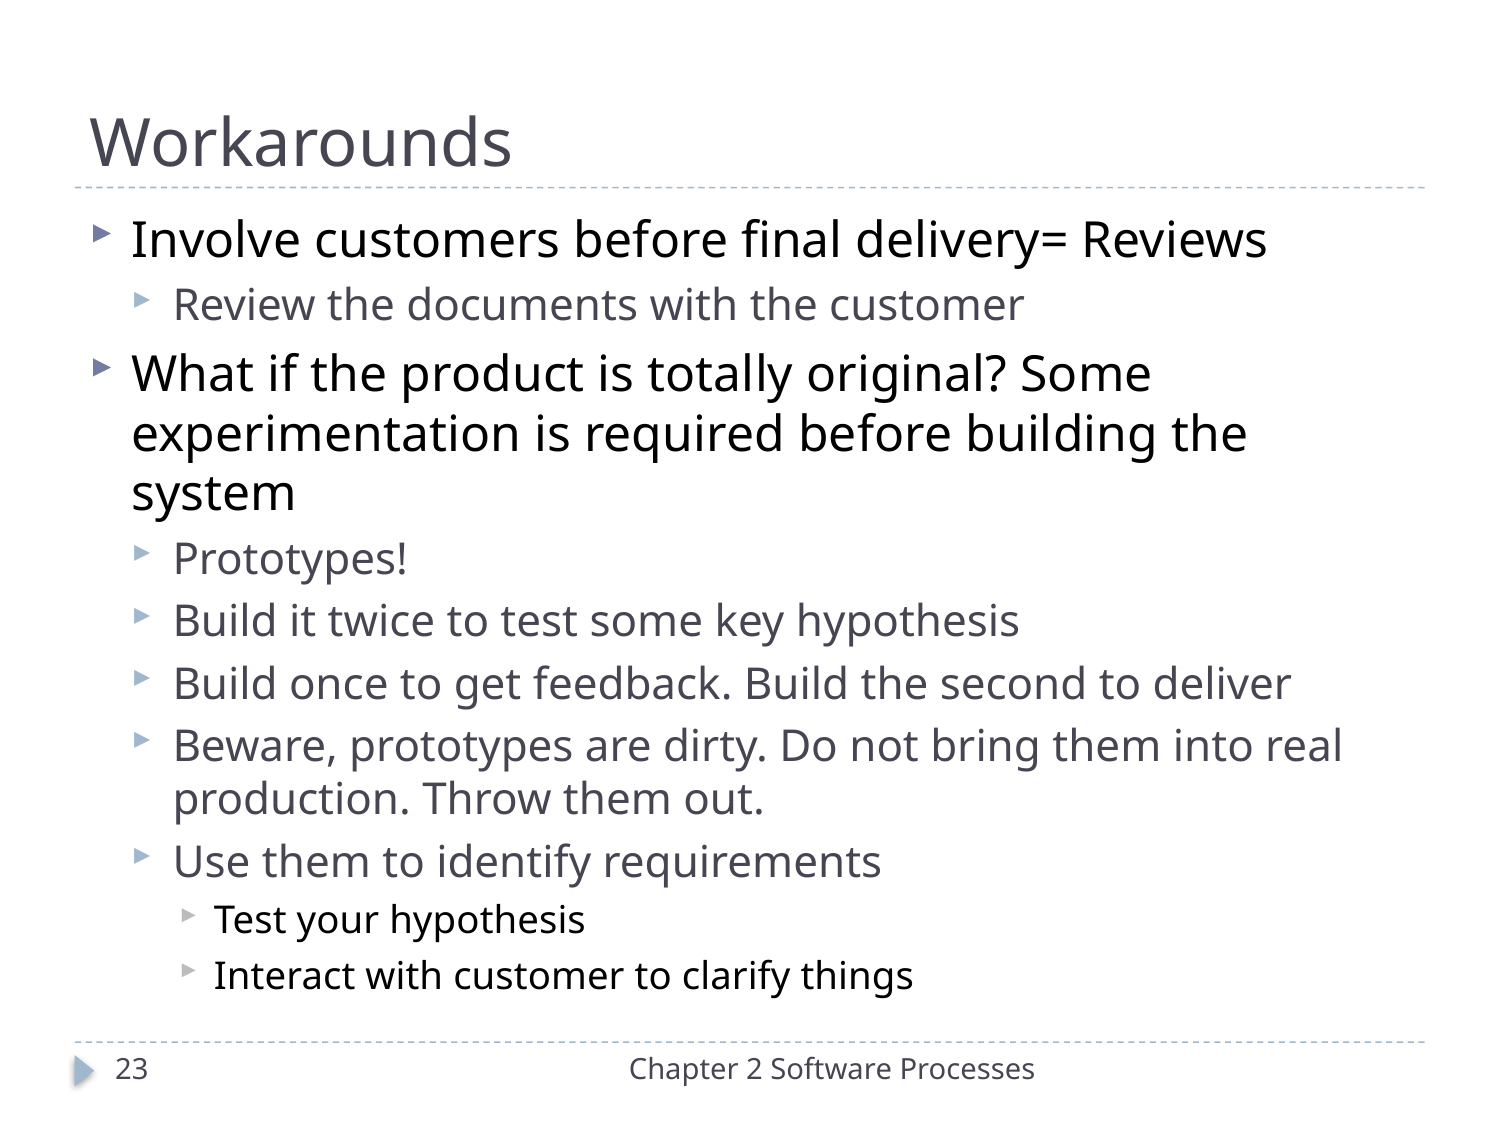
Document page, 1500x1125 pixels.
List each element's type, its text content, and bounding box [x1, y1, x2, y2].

slide_number 23 [100, 1042, 426, 1103]
title Workarounds [75, 24, 1425, 188]
footer Chapter 2 Software Processes [475, 1042, 1051, 1103]
list Involve customers before final delivery= Reviews Review the documents with the customer What if the product is totally original? Some experimentation is required before building the system Prototypes! Build it twice to test some key hypothesis Build once to get feedback. Build the second to deliver Beware, prototypes are dirty. Do not bring them into real production. Throw them out. Use them to identify requirements Test your hypothesis Interact with customer to clarify things [75, 200, 1425, 1010]
